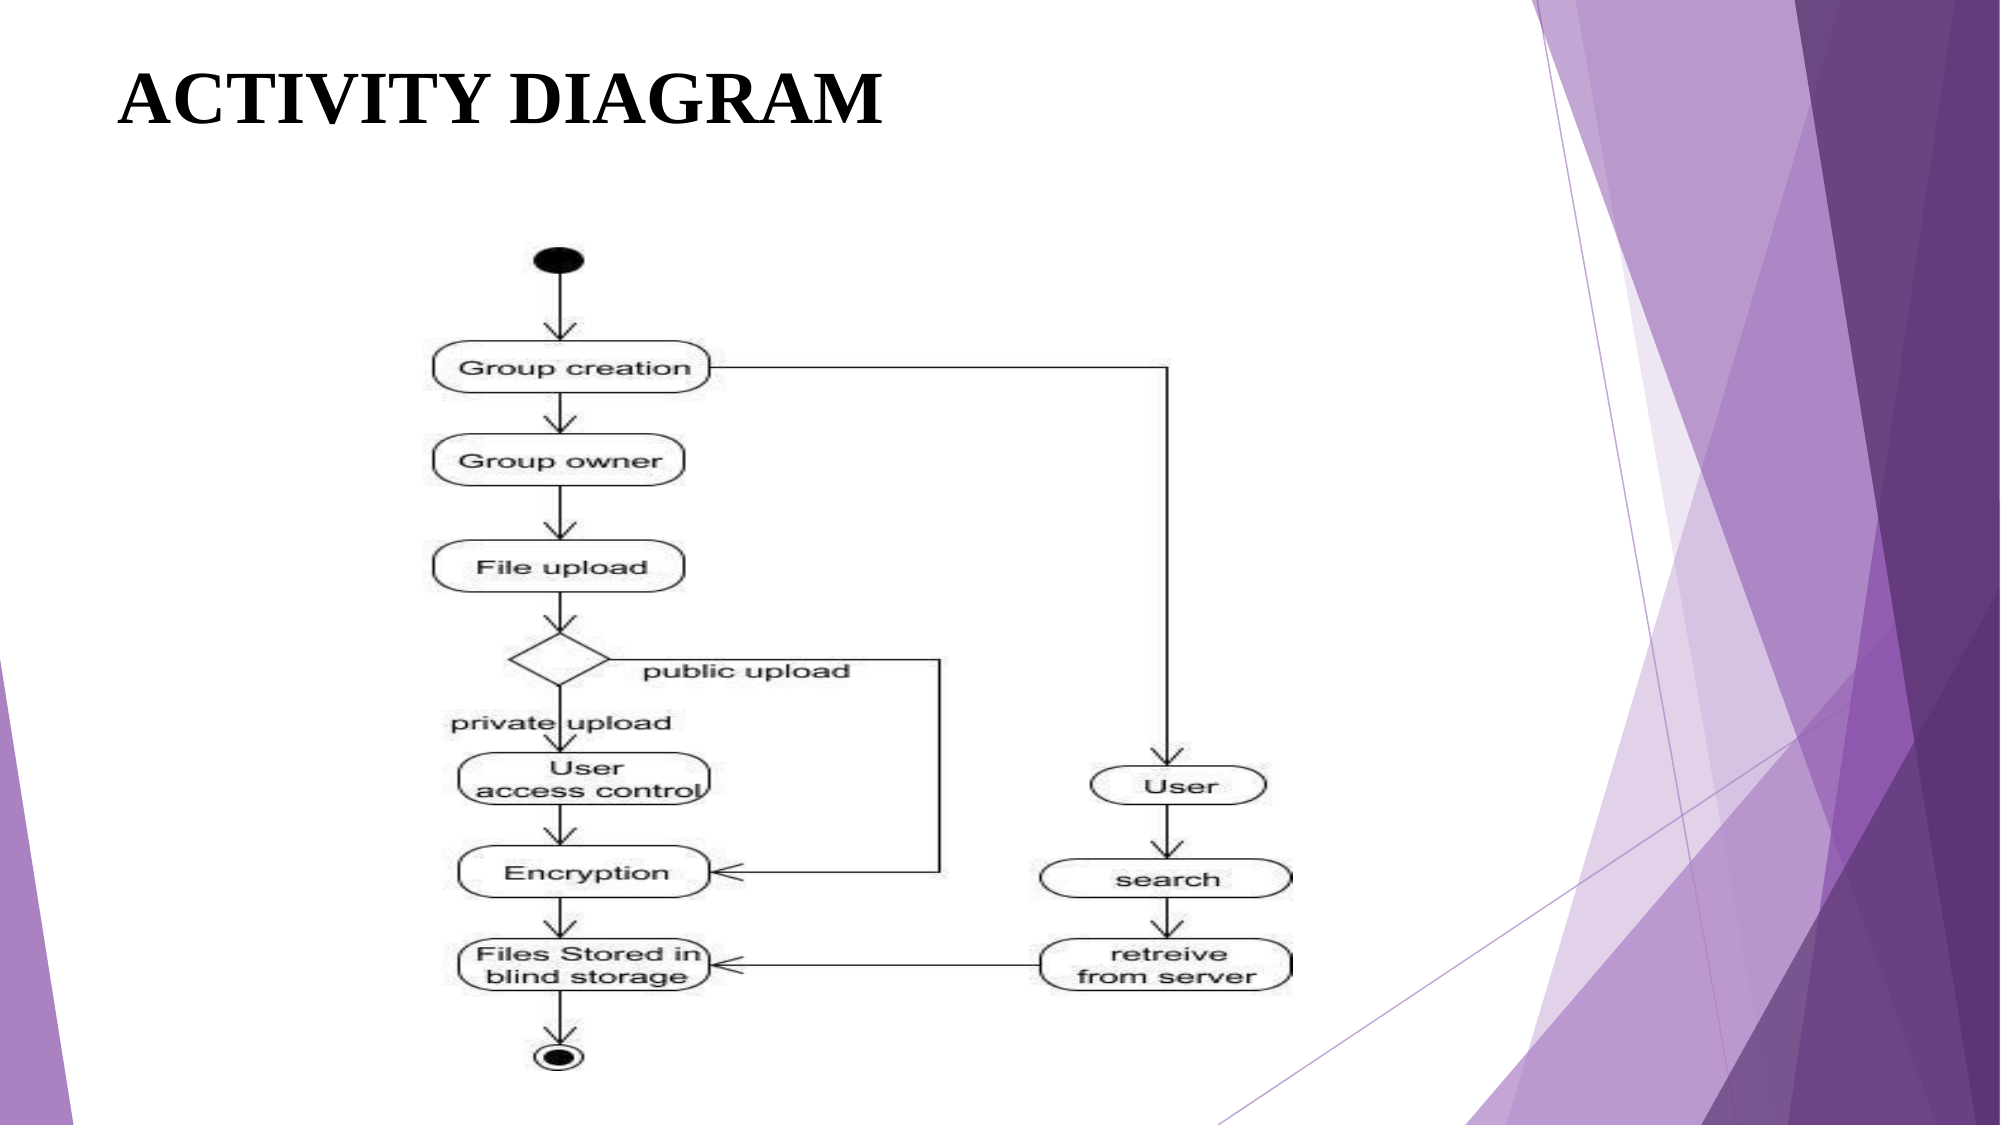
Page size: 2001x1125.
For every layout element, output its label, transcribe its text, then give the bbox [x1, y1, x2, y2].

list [422, 242, 1294, 1072]
title ACTIVITY DIAGRAM [102, 41, 1514, 258]
